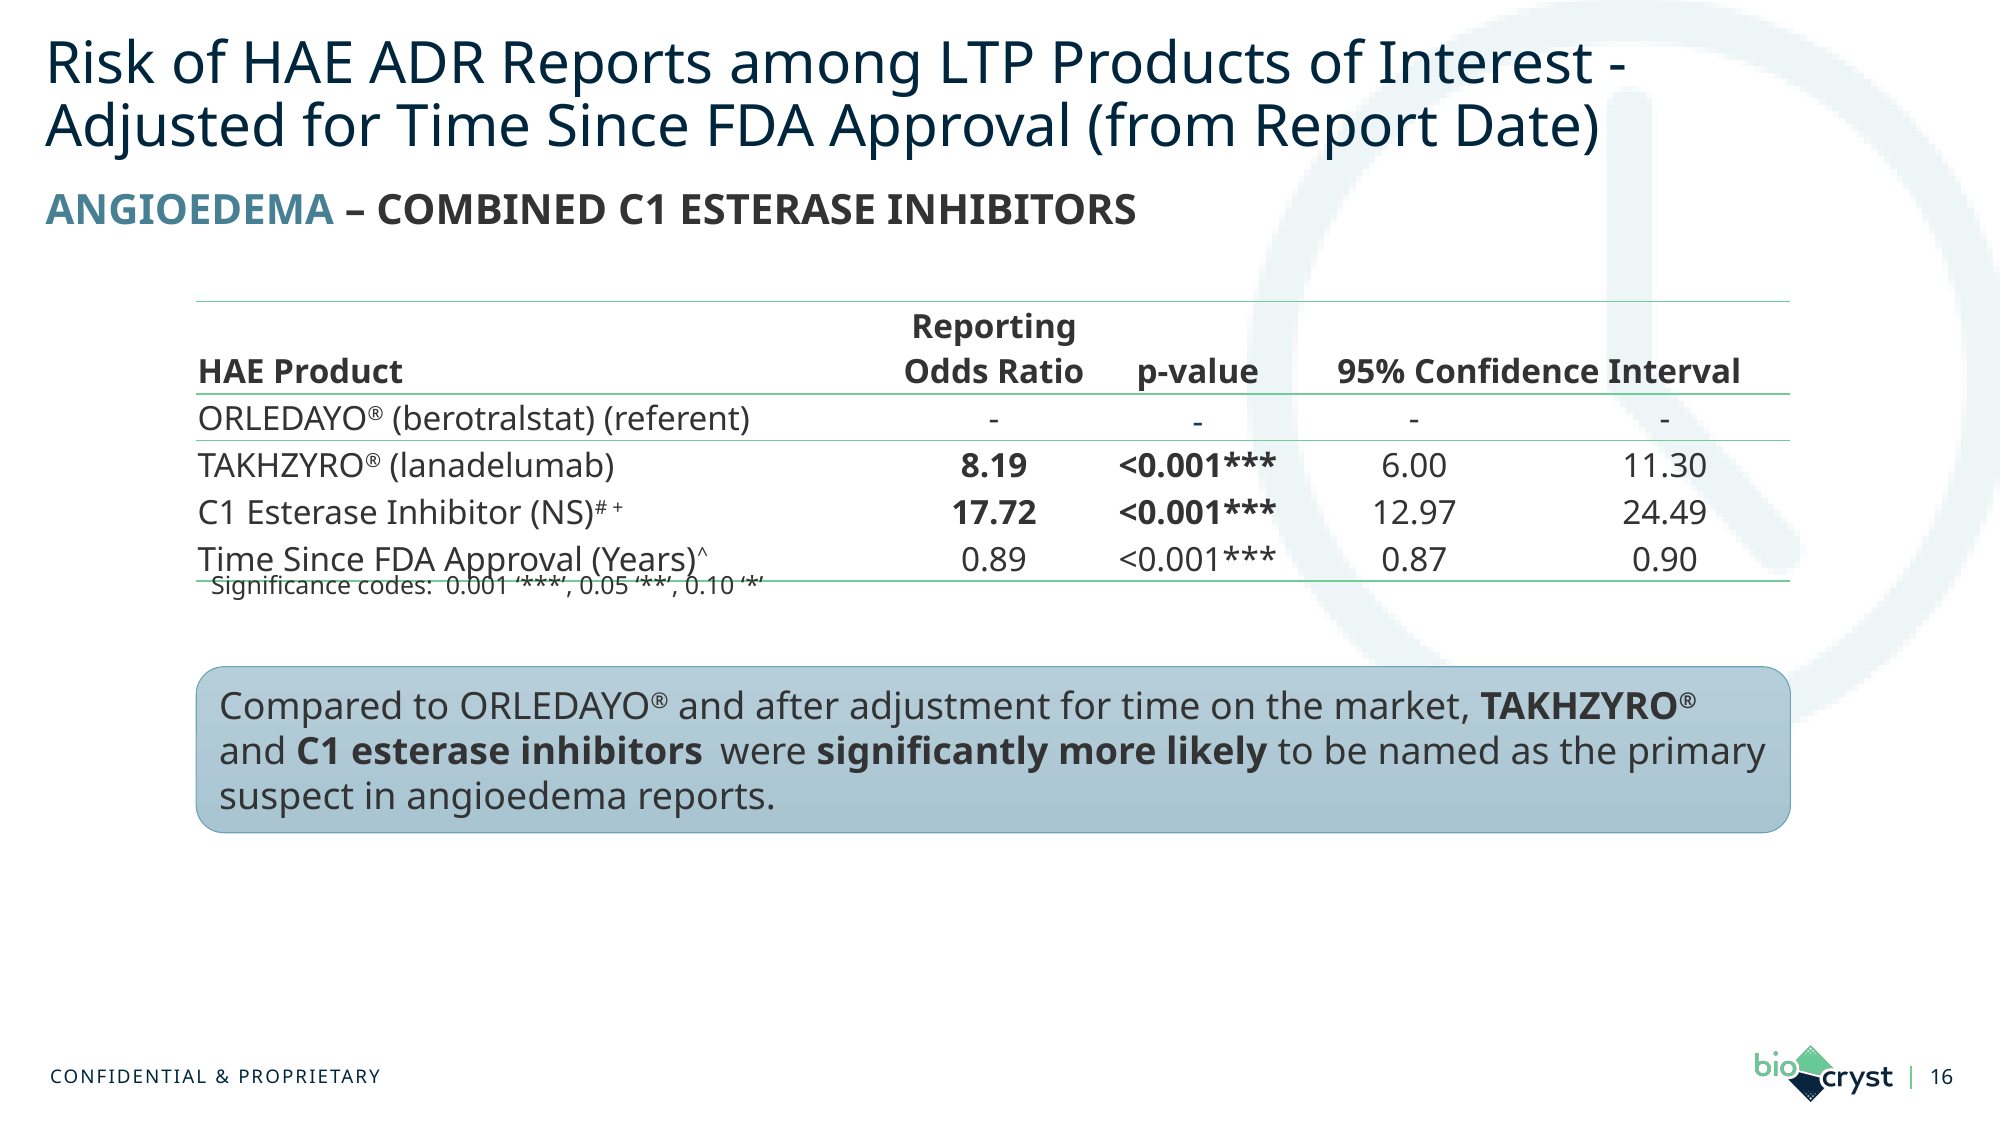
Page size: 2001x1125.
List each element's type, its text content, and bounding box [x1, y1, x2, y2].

text_box CONFIDENTIAL & PROPRIETARY [50, 1050, 507, 1088]
text_box Significance codes: 0.001 ‘***’, 0.05 ‘**’, 0.10 ‘*’ [196, 562, 1246, 608]
picture [1246, 0, 2000, 750]
table_cell 8.19 [882, 441, 1107, 487]
table_cell <0.001*** [1107, 487, 1246, 534]
table_cell <0.001*** [1107, 534, 1246, 562]
table_cell Time Since FDA Approval (Years)^ [196, 534, 882, 562]
table_cell C1 Esterase Inhibitor (NS)# + [196, 487, 882, 534]
table_header p-value [1107, 302, 1246, 393]
picture [1755, 1045, 1893, 1102]
table_cell ORLEDAYO® (berotralstat) (referent) [196, 395, 882, 440]
slide_number 16 [1929, 1047, 2000, 1108]
table_cell - [1107, 395, 1246, 440]
table_header HAE Product [196, 302, 882, 393]
table_cell 0.89 [882, 534, 1107, 562]
list ANGIOEDEMA – COMBINED C1 ESTERASE INHIBITORS [45, 178, 1246, 225]
table_header Reporting Odds Ratio [882, 302, 1107, 393]
table_cell 17.72 [882, 487, 1107, 534]
table_cell - [882, 395, 1107, 440]
table_cell <0.001*** [1107, 441, 1246, 487]
table_cell TAKHZYRO® (lanadelumab) [196, 441, 882, 487]
text_box Compared to ORLEDAYO® and after adjustment for time on the market, TAKHZYRO® and C1 esterase inhibitors were significantly more likely to be named as the primary suspect in angioedema reports. [195, 666, 1791, 834]
text_box Risk of HAE ADR Reports among LTP Products of Interest - Adjusted for Time Since FDA Approval (from Report Date) [45, 52, 1246, 141]
